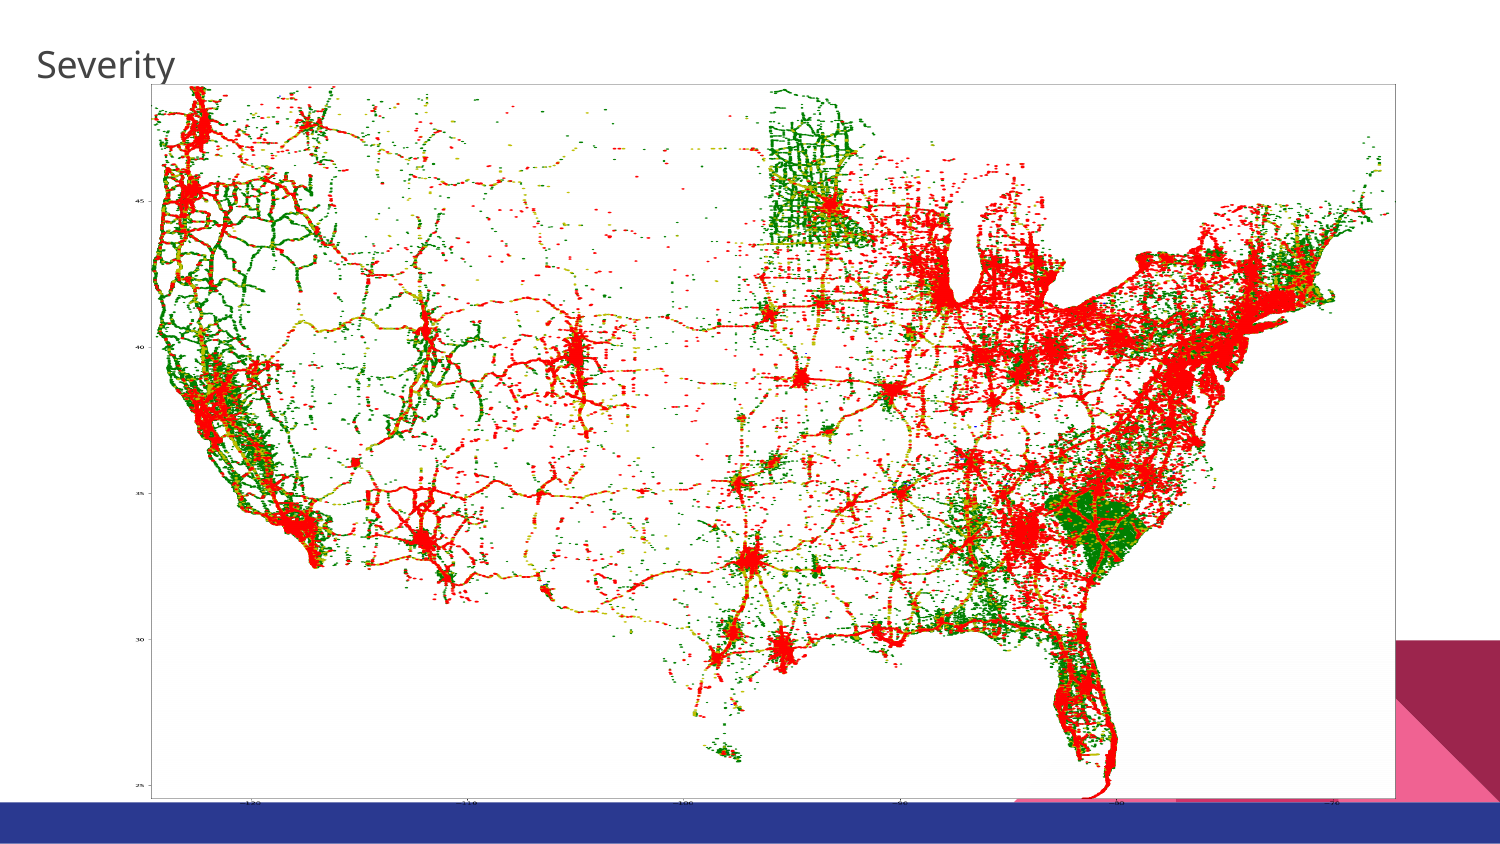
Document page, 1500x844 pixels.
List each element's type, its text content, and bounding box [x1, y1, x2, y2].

list Severity [21, 18, 303, 153]
picture [128, 81, 1400, 808]
